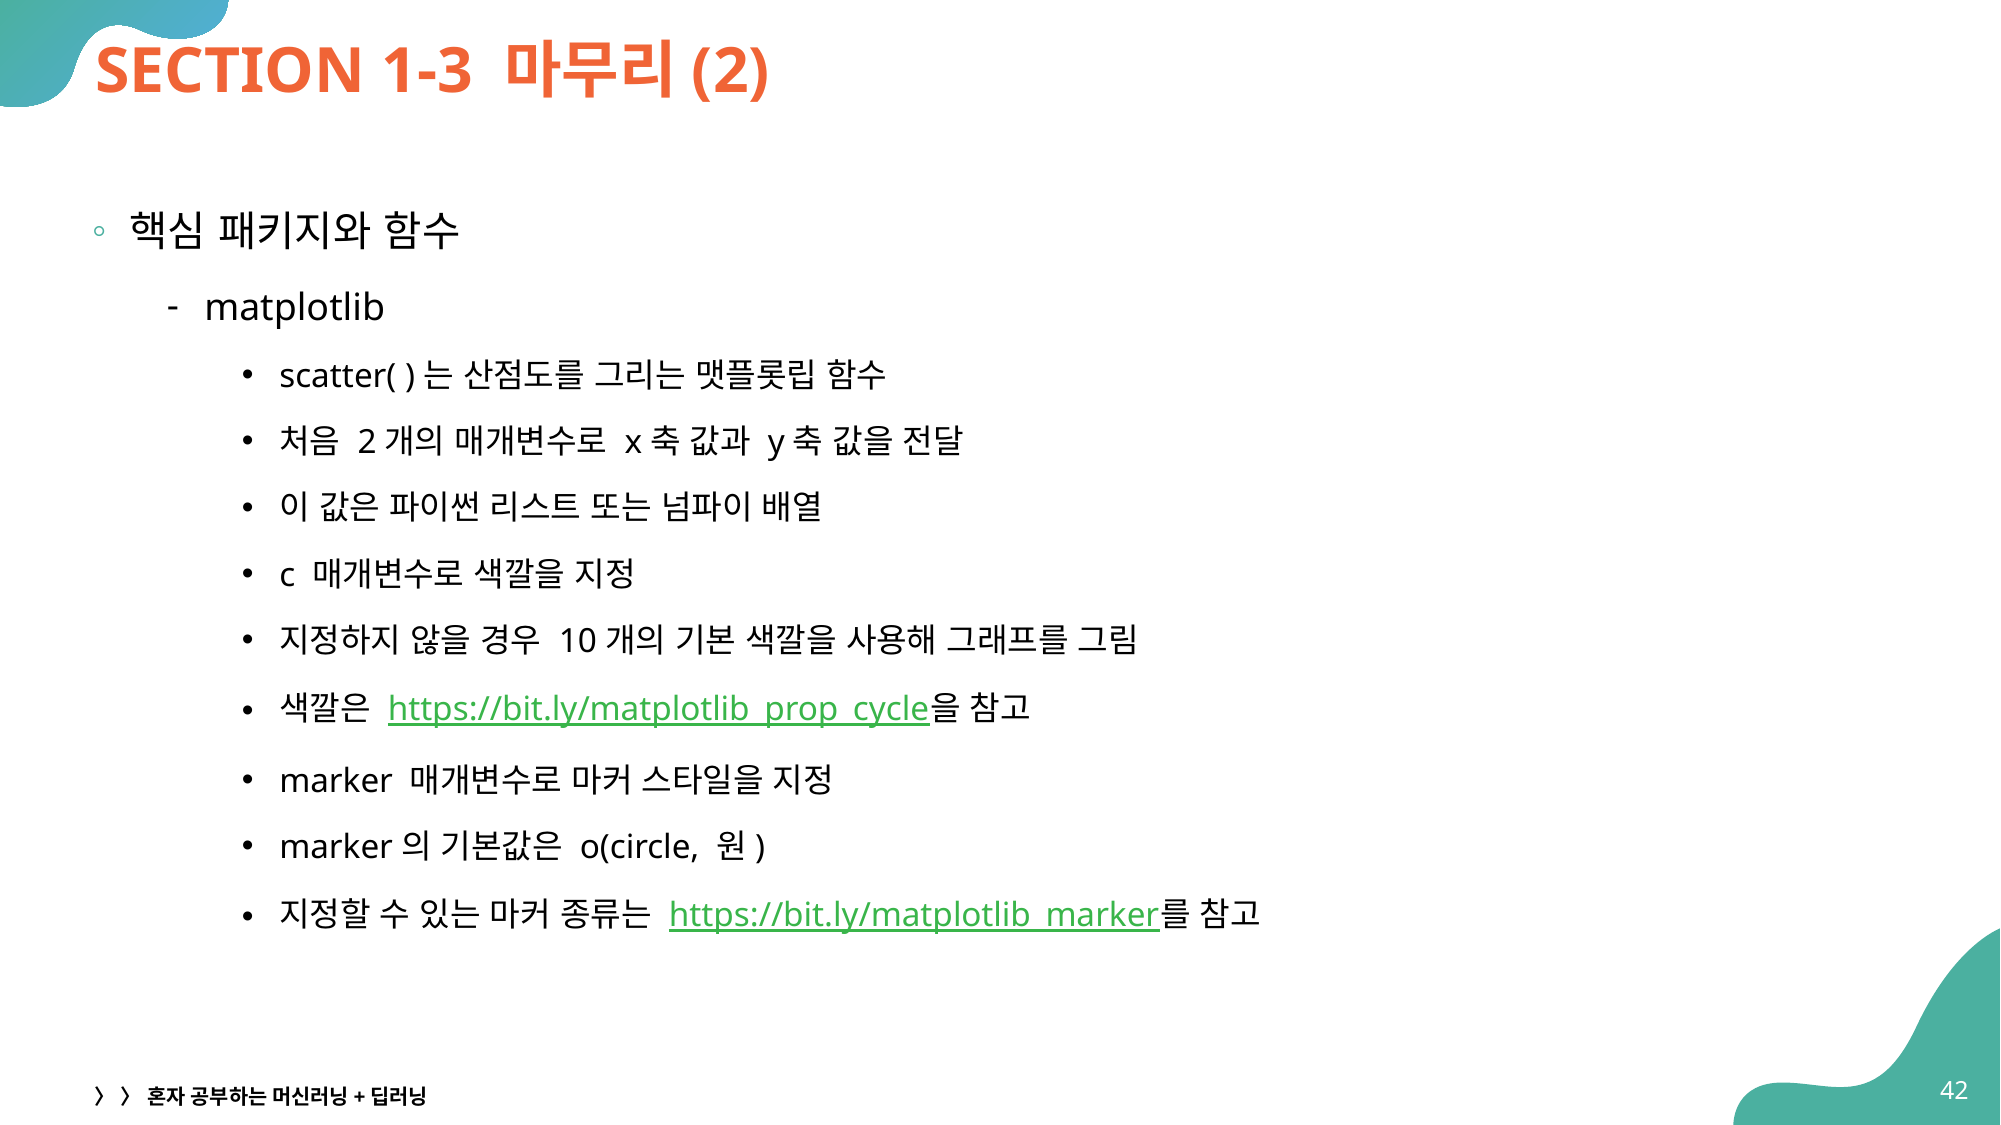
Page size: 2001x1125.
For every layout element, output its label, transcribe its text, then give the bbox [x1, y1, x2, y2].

list 핵심 패키지와 함수 matplotlib scatter( )는 산점도를 그리는 맷플롯립 함수 처음 2개의 매개변수로 x축 값과 y축 값을 전달 이 값은 파이썬 리스트 또는 넘파이 배열 c 매개변수로 색깔을 지정 지정하지 않을 경우 10개의 기본 색깔을 사용해 그래프를 그림 색깔은 https://bit.ly/matplotlib_prop_cycle을 참고 marker 매개변수로 마커 스타일을 지정 marker의 기본값은 o(circle, 원) 지정할 수 있는 마커 종류는 https://bit.ly/matplotlib_marker를 참고 [76, 177, 1928, 1070]
title SECTION 1-3 마무리(2) [79, 17, 1931, 128]
footer 〉 〉 혼자 공부하는 머신러닝+딥러닝 [79, 1078, 755, 1114]
slide_number 42 [1917, 1061, 1984, 1122]
